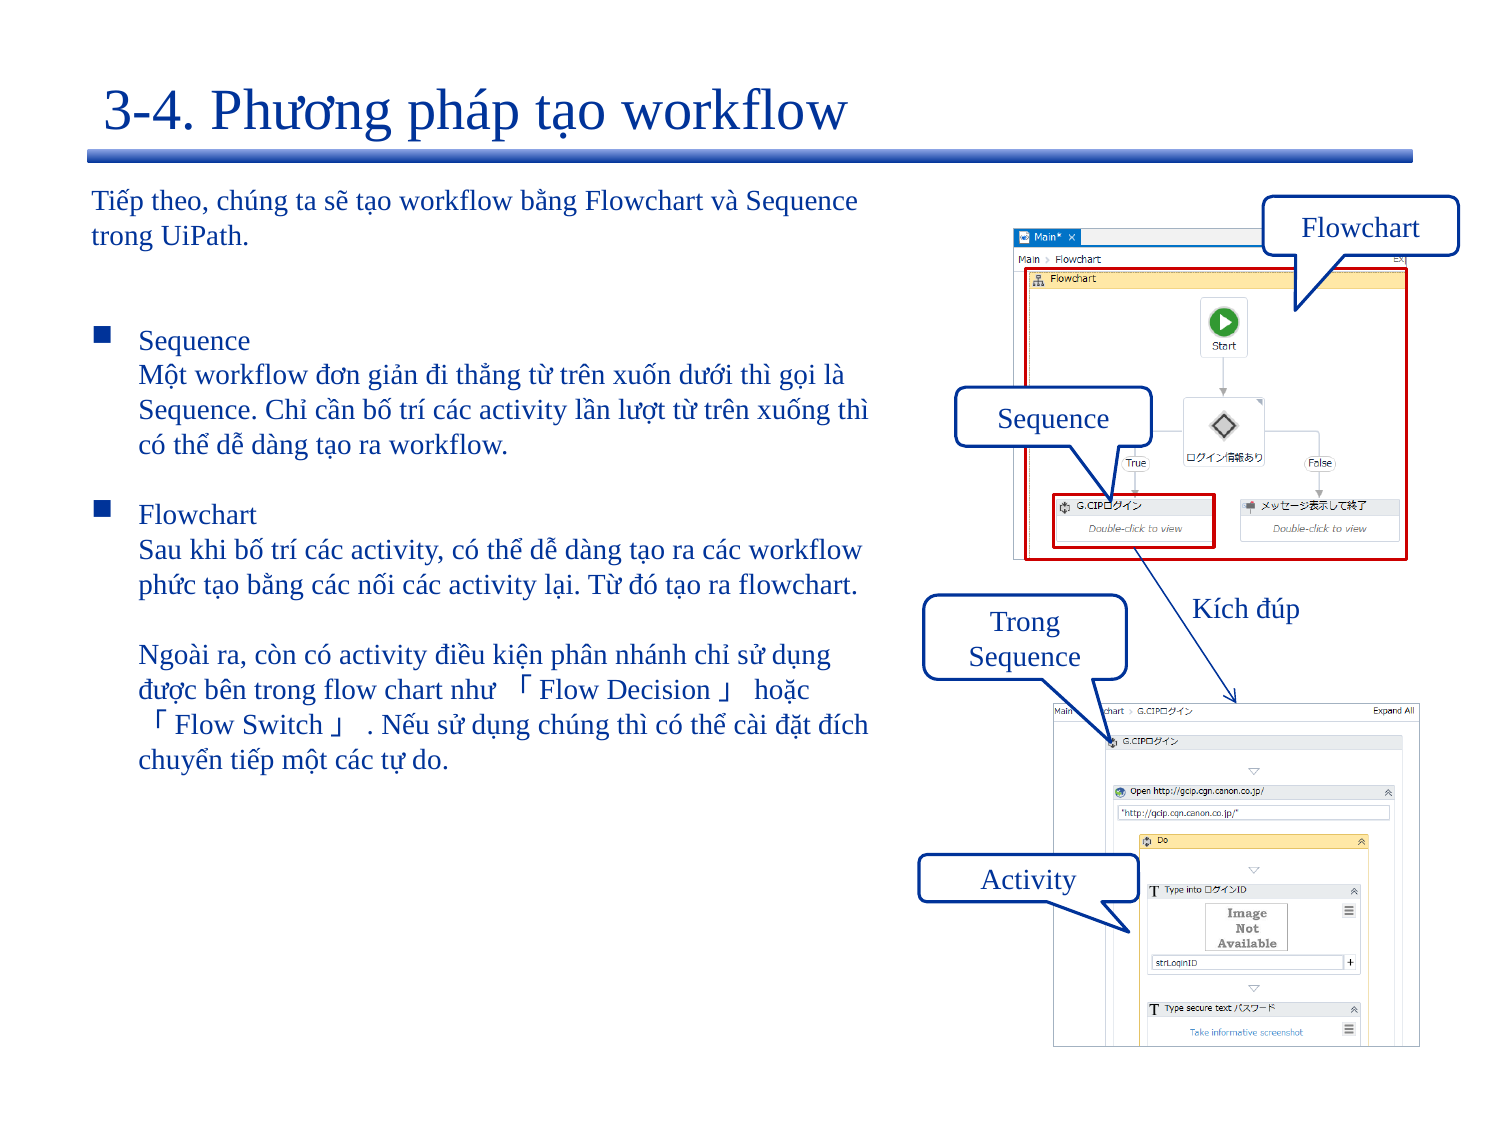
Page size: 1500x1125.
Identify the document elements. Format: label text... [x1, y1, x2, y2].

text_box Activity [918, 854, 1048, 903]
text_box Tiếp theo, chúng ta sẽ tạo workflow bằng Flowchart và Sequence trong UiPath. Sequence Một workflow đơn giản đi thẳng từ trên xuốn dưới thì gọi là Sequence. Chỉ cần bố trí các activity lần lượt từ trên xuống thì có thể dễ dàng tạo ra workflow. Flowchart Sau khi bố trí các activity, có thể dễ dàng tạo ra các workflow phức tạo bằng các nối các activity lại. Từ đó tạo ra flowchart. Ngoài ra, còn có activity điều kiện phân nhánh chỉ sử dụng được bên trong flow chart như「Flow Decision」hoặc 「Flow Switch」. Nếu sử dụng chúng thì có thể cài đặt đích chuyển tiếp một các tự do. [76, 173, 910, 783]
picture [1053, 703, 1420, 1047]
picture [1013, 228, 1407, 560]
text_box Flowchart [1263, 196, 1459, 256]
text_box Trong Sequence [923, 595, 1127, 701]
text_box Sequence [955, 387, 1007, 447]
text_box Kích đúp [1241, 581, 1316, 632]
title 3-4. Phương pháp tạo workflow [88, 66, 1402, 150]
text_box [1133, 547, 1237, 704]
